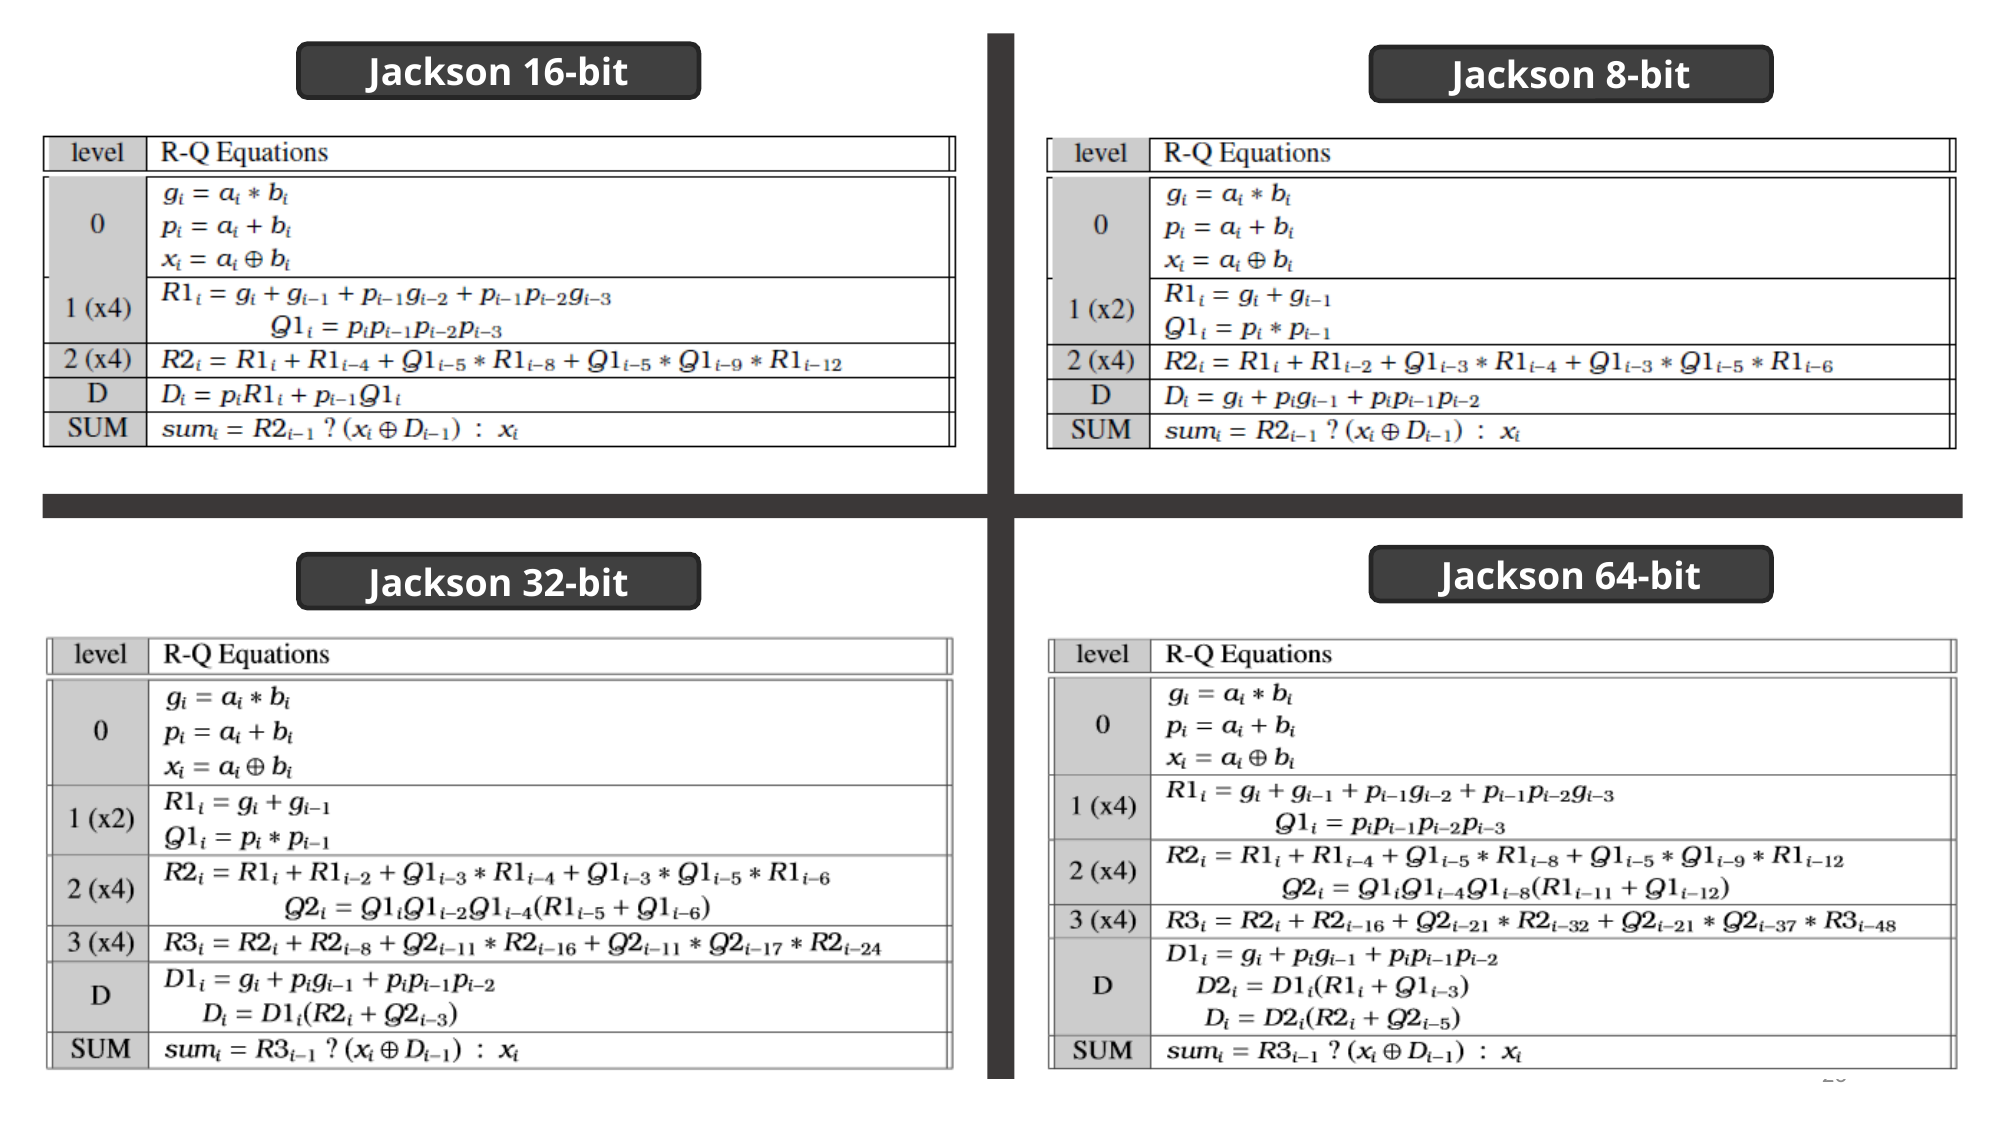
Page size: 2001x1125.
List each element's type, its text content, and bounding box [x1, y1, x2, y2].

picture [42, 631, 961, 1079]
slide_number 26 [1412, 1079, 1863, 1103]
text_box Jackson 16-bit [297, 42, 701, 99]
text_box Jackson 32-bit [297, 563, 701, 610]
text_box Jackson 32-bit [297, 553, 700, 562]
text_box [986, 32, 1015, 1080]
picture [1039, 132, 1963, 451]
text_box [1015, 493, 1964, 519]
picture [37, 133, 961, 452]
picture [1041, 631, 1965, 1079]
text_box [190, 538, 986, 595]
text_box [1015, 538, 1793, 595]
text_box Jackson 8-bit [1369, 45, 1773, 102]
text_box Jackson 64-bit [1369, 546, 1773, 603]
text_box [42, 493, 986, 519]
